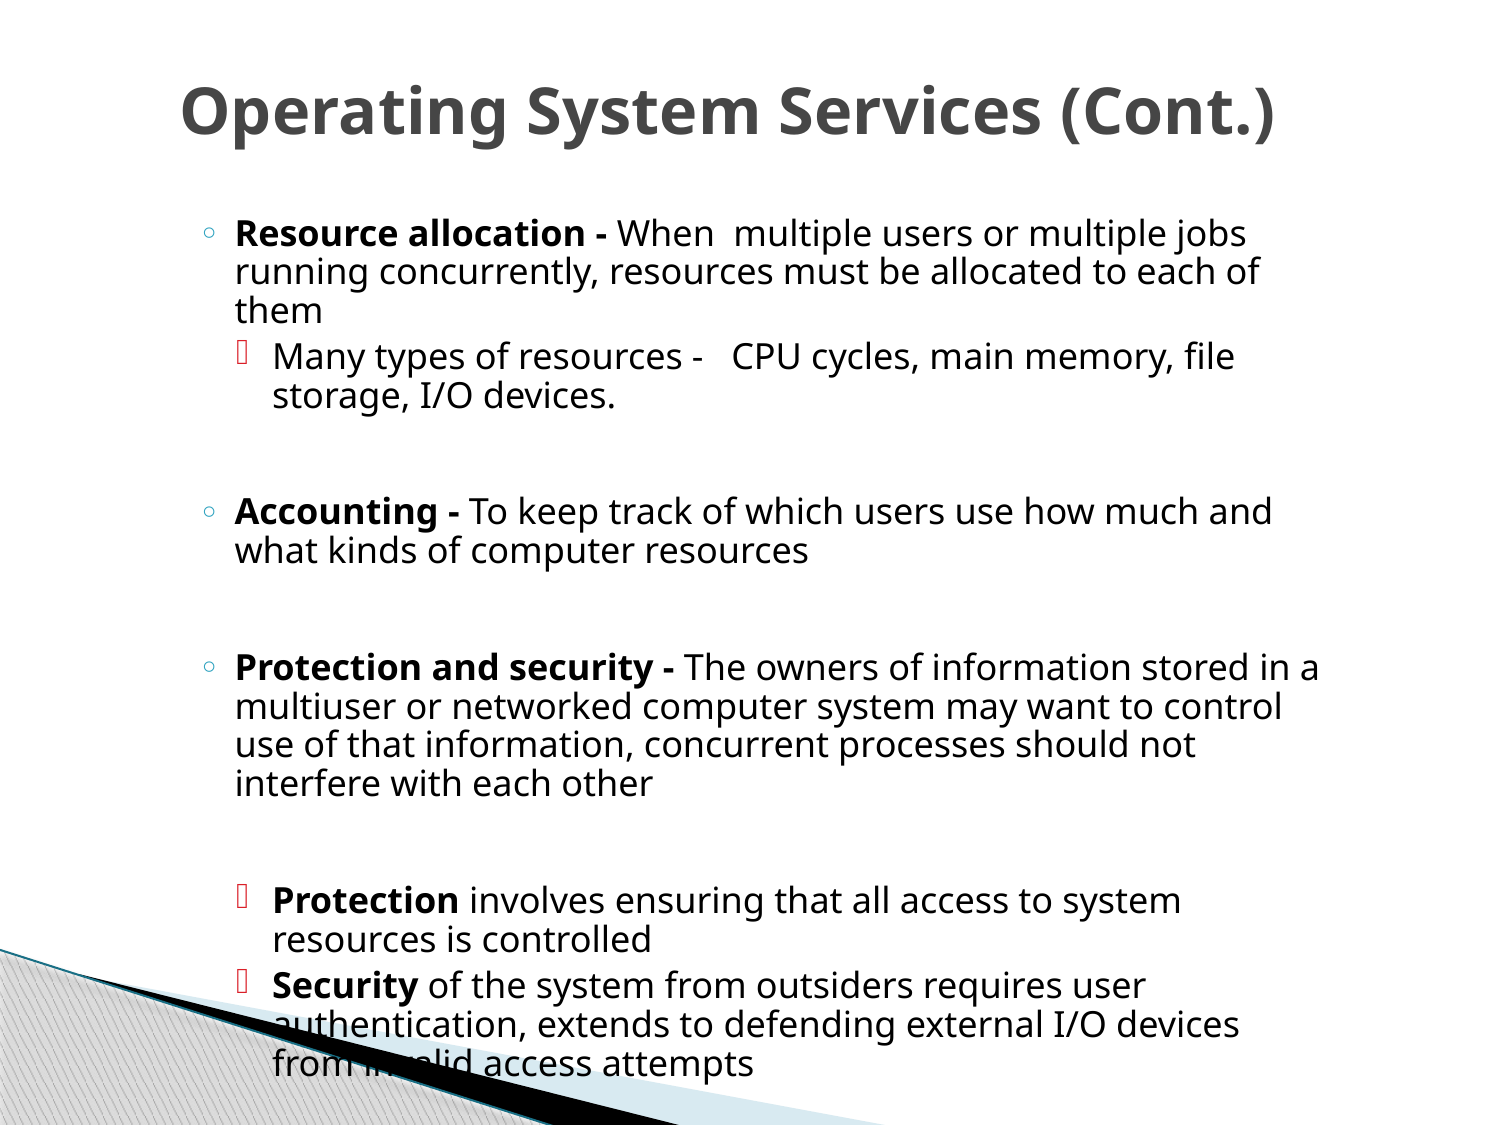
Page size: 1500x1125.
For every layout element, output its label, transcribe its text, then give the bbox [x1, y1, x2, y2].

title Operating System Services (Cont.) [164, 61, 1447, 156]
list Resource allocation - When multiple users or multiple jobs running concurrently, resources must be allocated to each of them Many types of resources - CPU cycles, main memory, file storage, I/O devices. Accounting - To keep track of which users use how much and what kinds of computer resources Protection and security - The owners of information stored in a multiuser or networked computer system may want to control use of that information, concurrent processes should not interfere with each other Protection involves ensuring that all access to system resources is controlled Security of the system from outsiders requires user authentication, extends to defending external I/O devices from invalid access attempts [121, 158, 1337, 1092]
